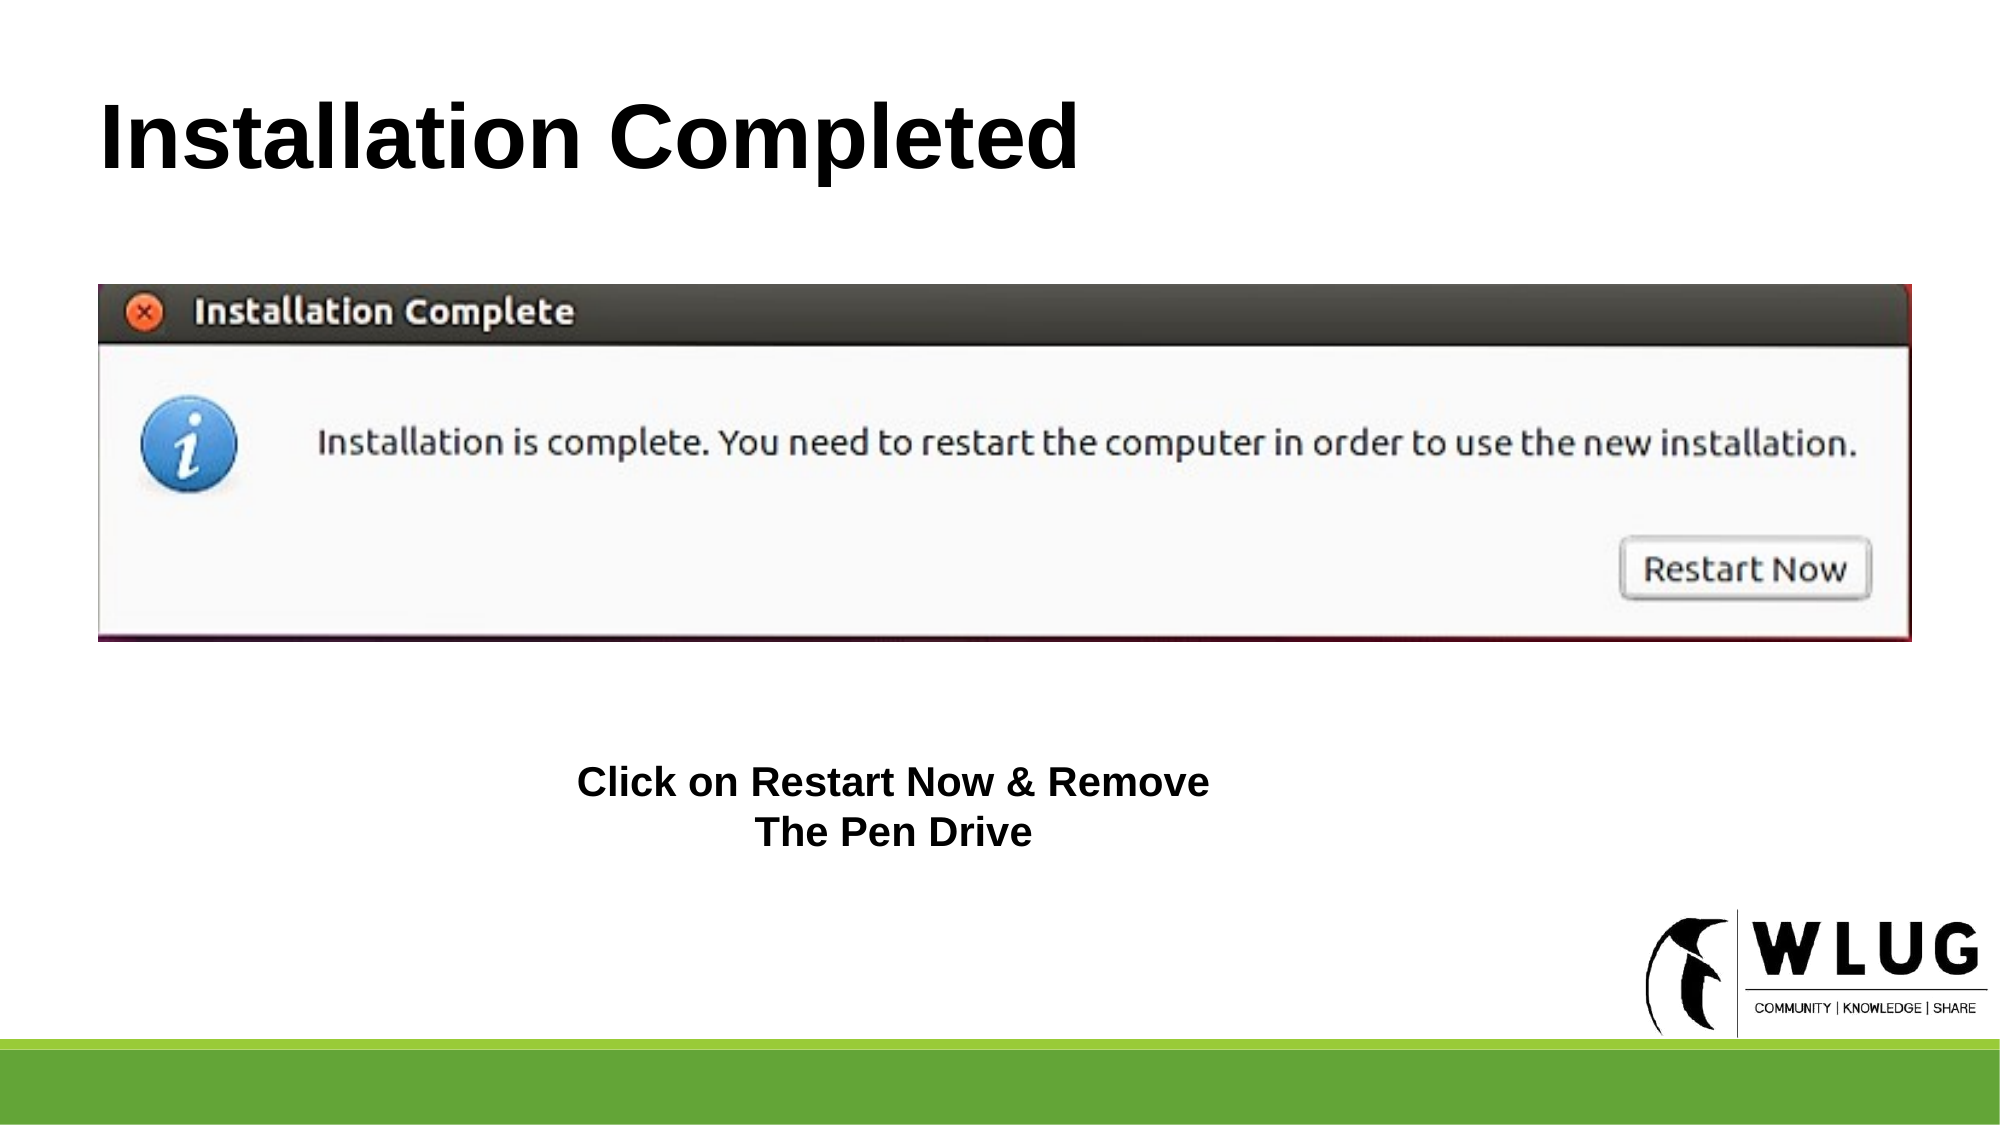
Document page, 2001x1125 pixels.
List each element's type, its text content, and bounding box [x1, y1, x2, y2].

title Installation Completed [99, 44, 1900, 233]
picture [98, 284, 1912, 643]
picture [1622, 900, 2000, 1044]
text_box Click on Restart Now & Remove The Pen Drive [551, 747, 1236, 863]
